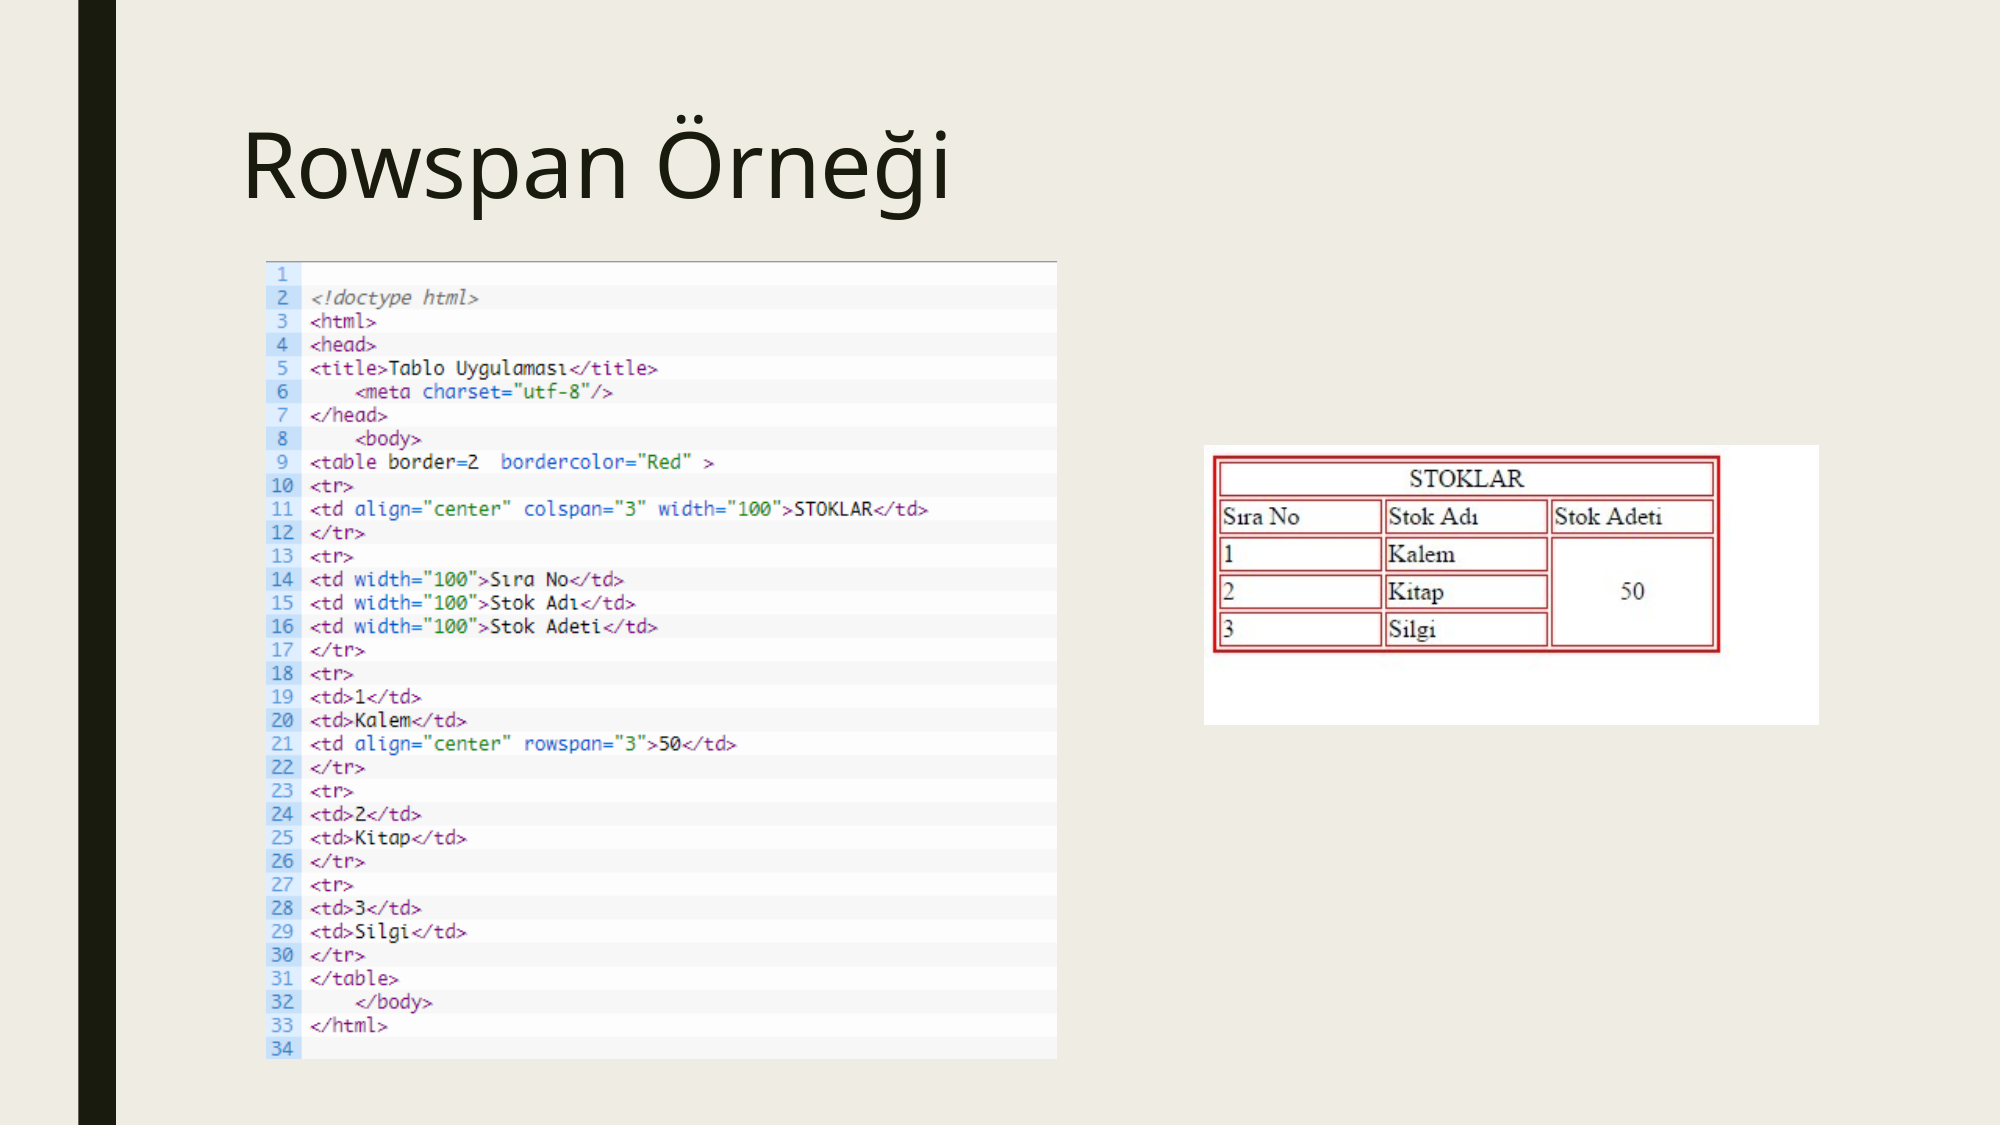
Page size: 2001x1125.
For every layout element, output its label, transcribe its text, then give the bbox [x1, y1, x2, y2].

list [1204, 445, 1819, 725]
title Rowspan Örneği [225, 112, 1800, 357]
picture [266, 261, 1057, 1059]
